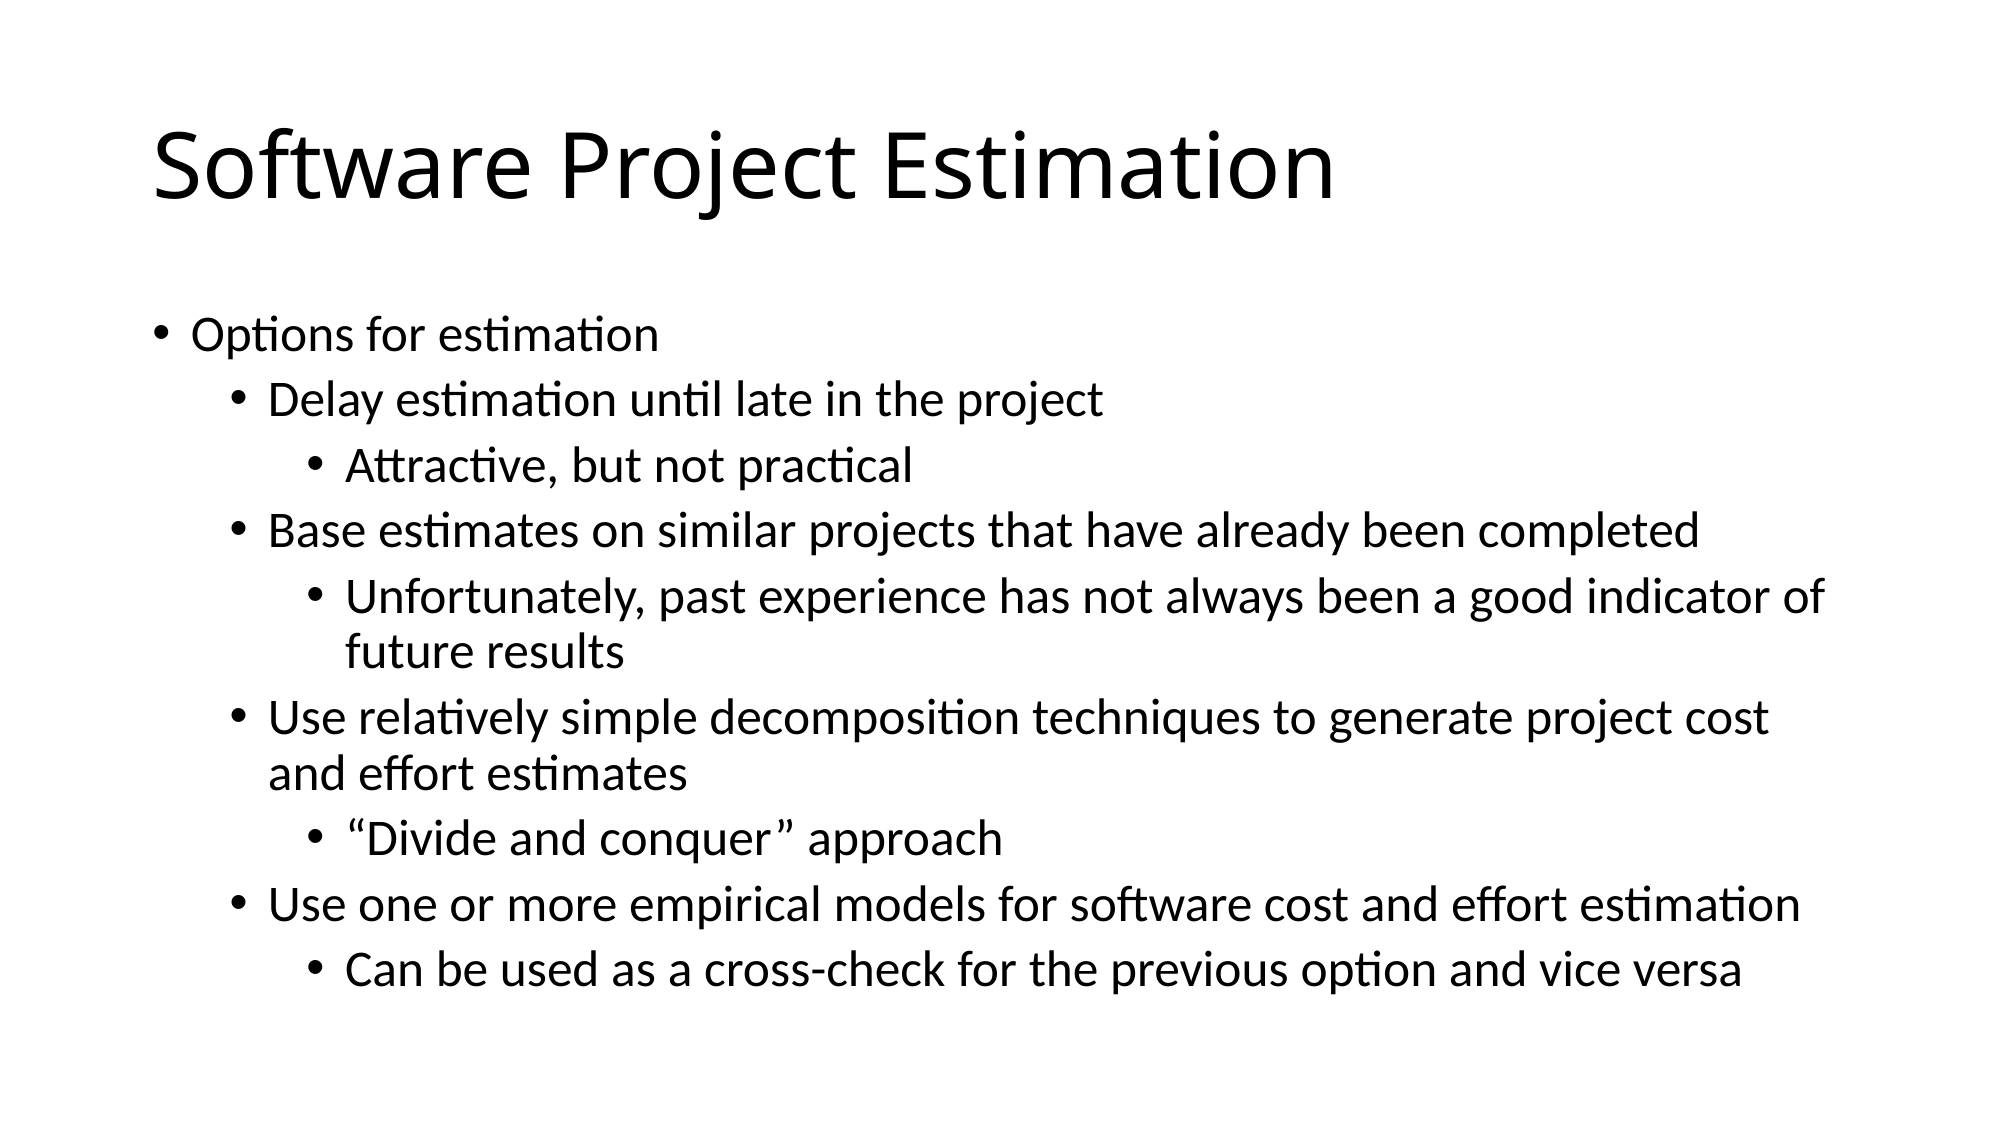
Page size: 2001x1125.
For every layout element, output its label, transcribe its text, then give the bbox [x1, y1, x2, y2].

title Software Project Estimation [137, 59, 1863, 278]
list Options for estimation Delay estimation until late in the project Attractive, but not practical Base estimates on similar projects that have already been completed Unfortunately, past experience has not always been a good indicator of future results Use relatively simple decomposition techniques to generate project cost and effort estimates “Divide and conquer” approach Use one or more empirical models for software cost and effort estimation Can be used as a cross-check for the previous option and vice versa [137, 299, 1863, 1014]
